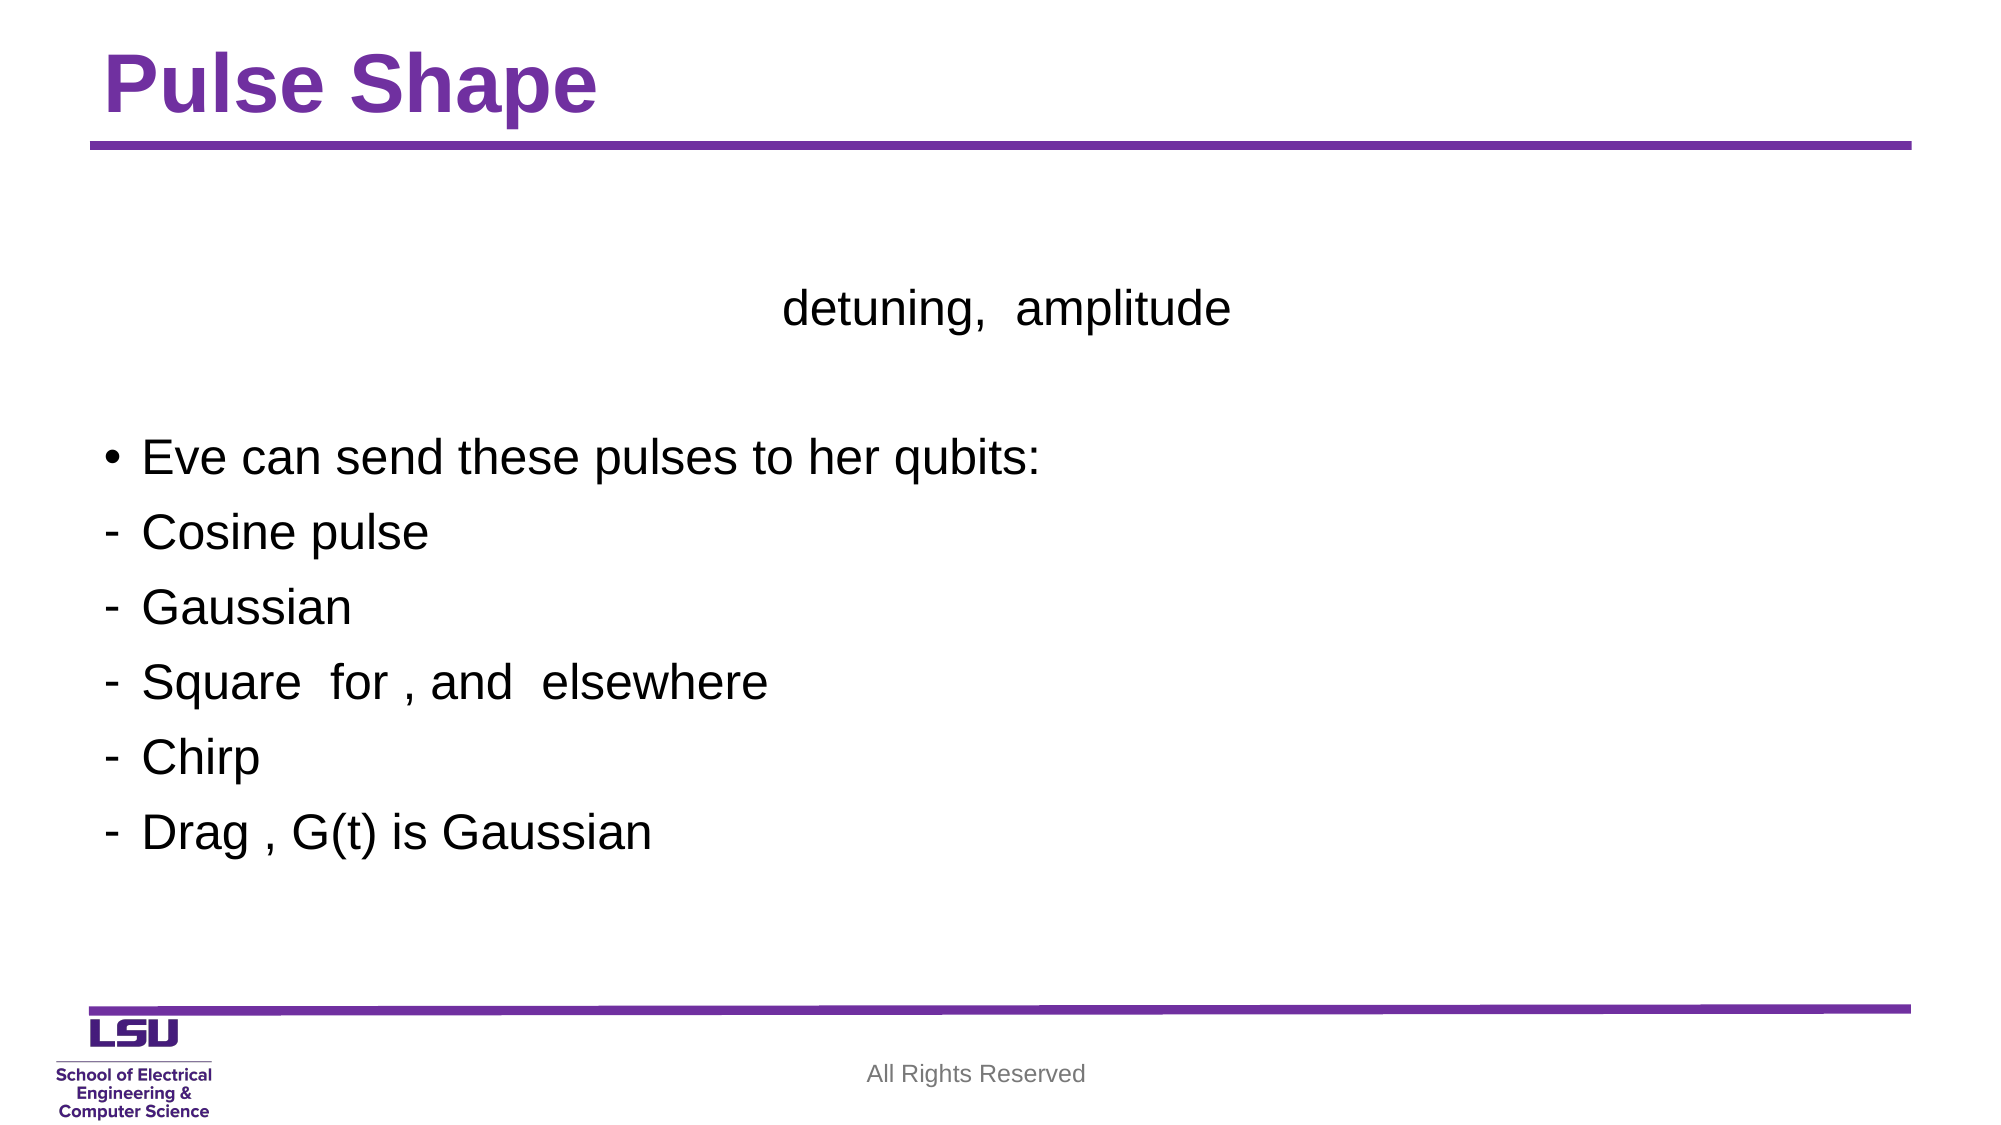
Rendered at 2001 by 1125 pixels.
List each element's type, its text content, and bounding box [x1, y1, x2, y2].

picture [45, 1008, 222, 1125]
footer All Rights Reserved [639, 1042, 1315, 1103]
title Pulse Shape [89, 22, 1911, 150]
